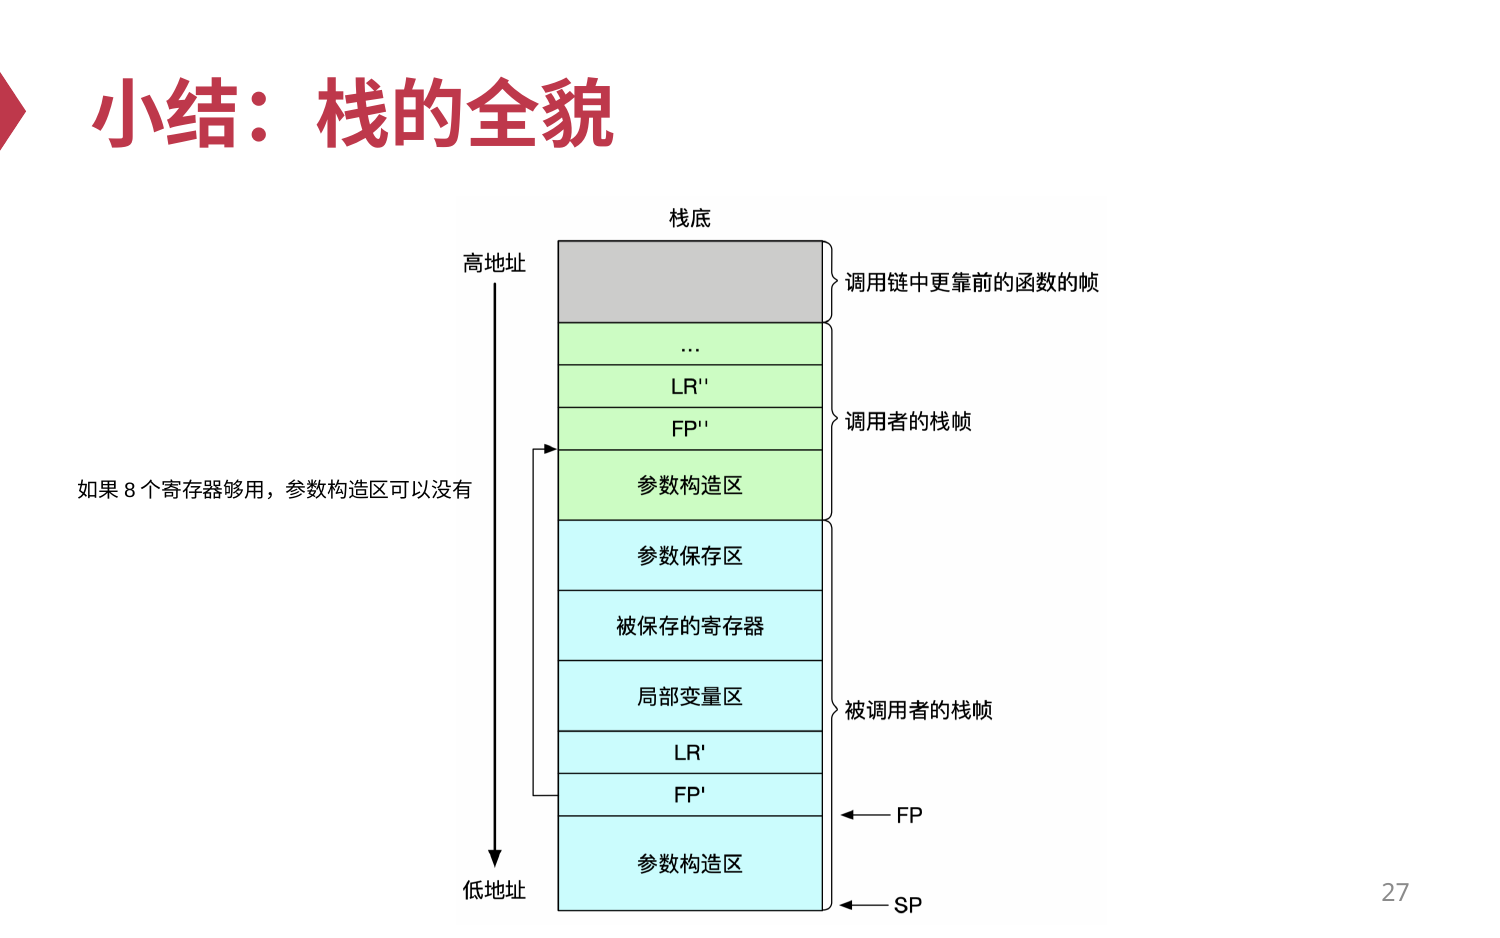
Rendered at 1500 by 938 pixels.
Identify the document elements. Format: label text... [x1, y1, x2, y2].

slide_number 27 [1149, 868, 1425, 919]
text_box 如果8个寄存器够用，参数构造区可以没有 [62, 468, 416, 509]
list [421, 184, 1143, 936]
title 小结：栈的全貌 [75, 37, 1425, 186]
